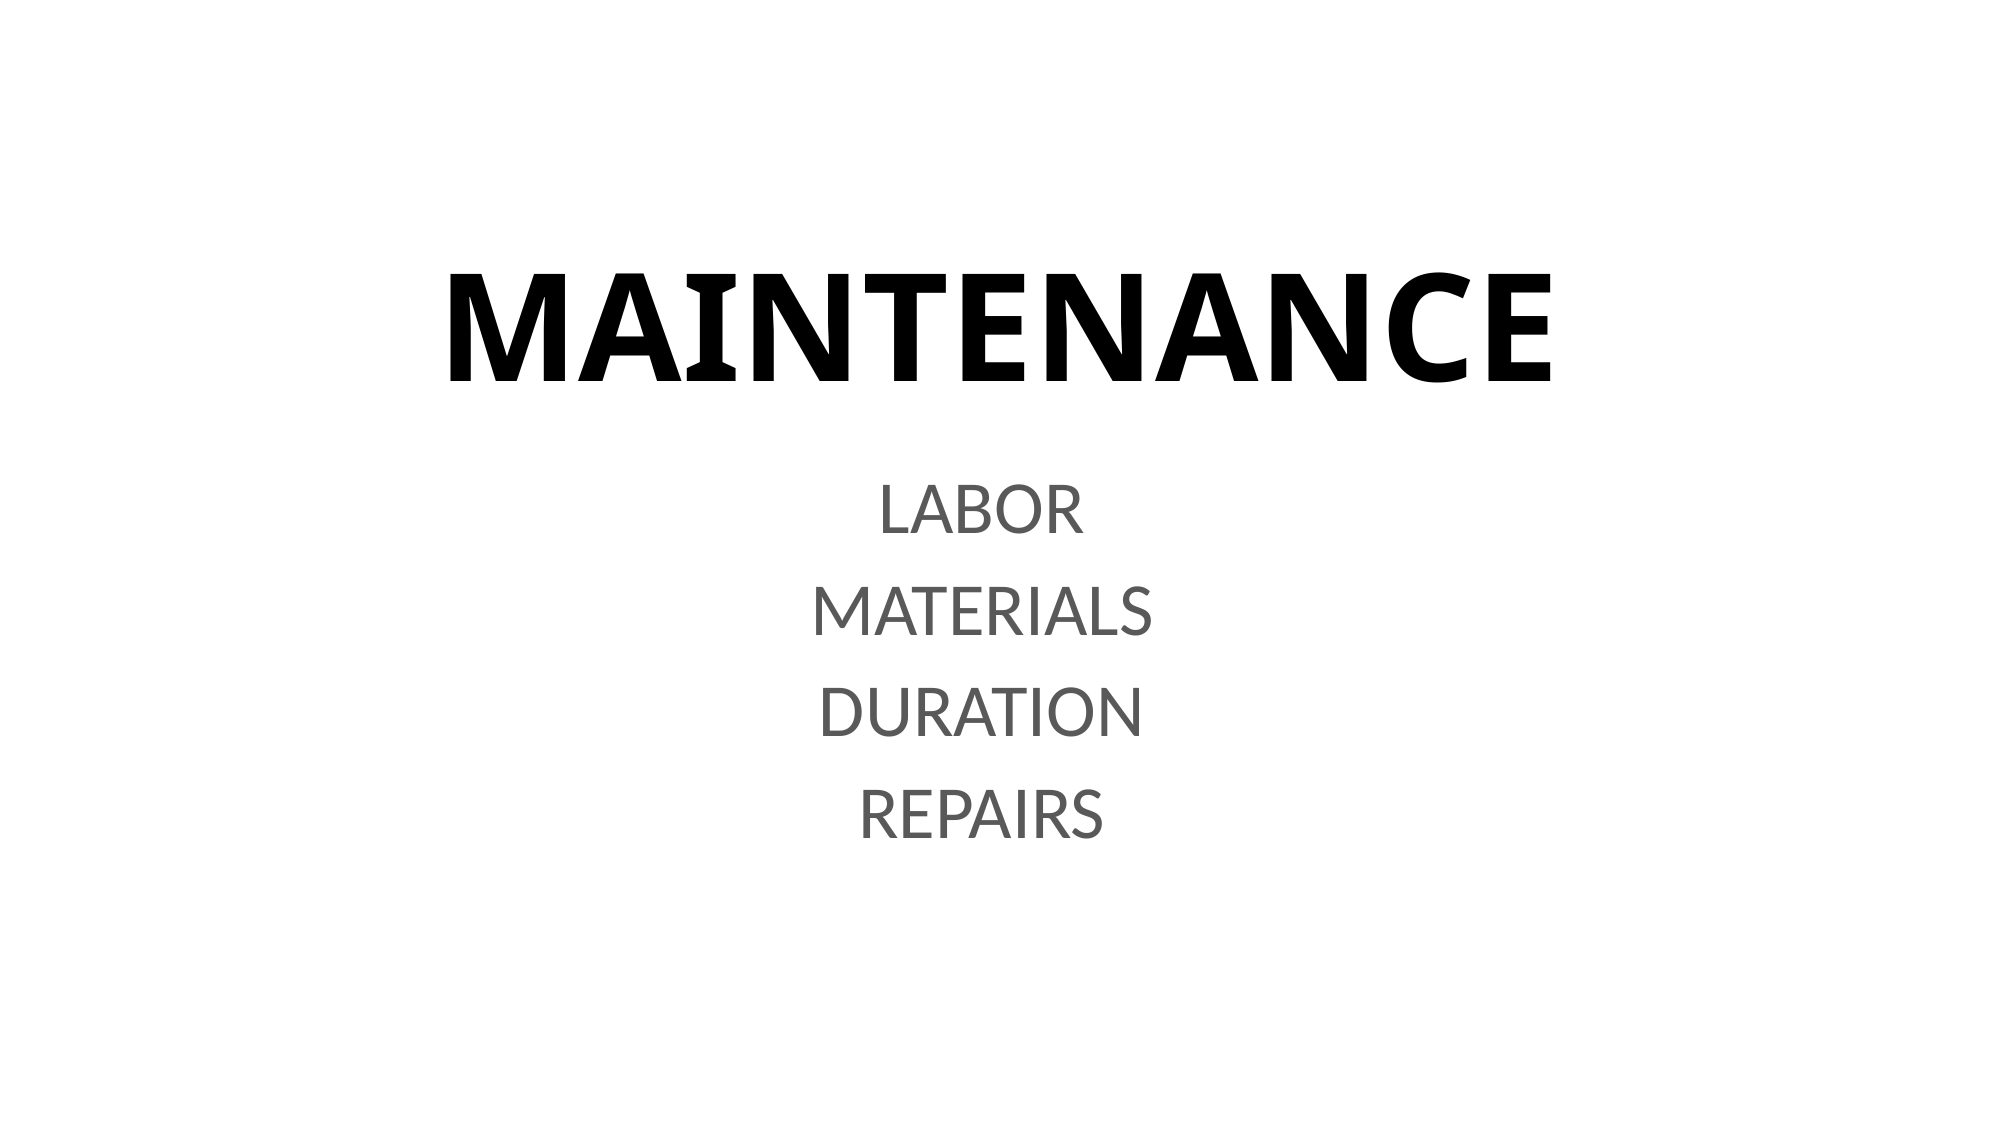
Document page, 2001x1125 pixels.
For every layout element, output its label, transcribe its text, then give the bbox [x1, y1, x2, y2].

title MAINTENANCE [136, 249, 1862, 421]
list LABOR MATERIALS DURATION REPAIRS [119, 461, 1845, 903]
